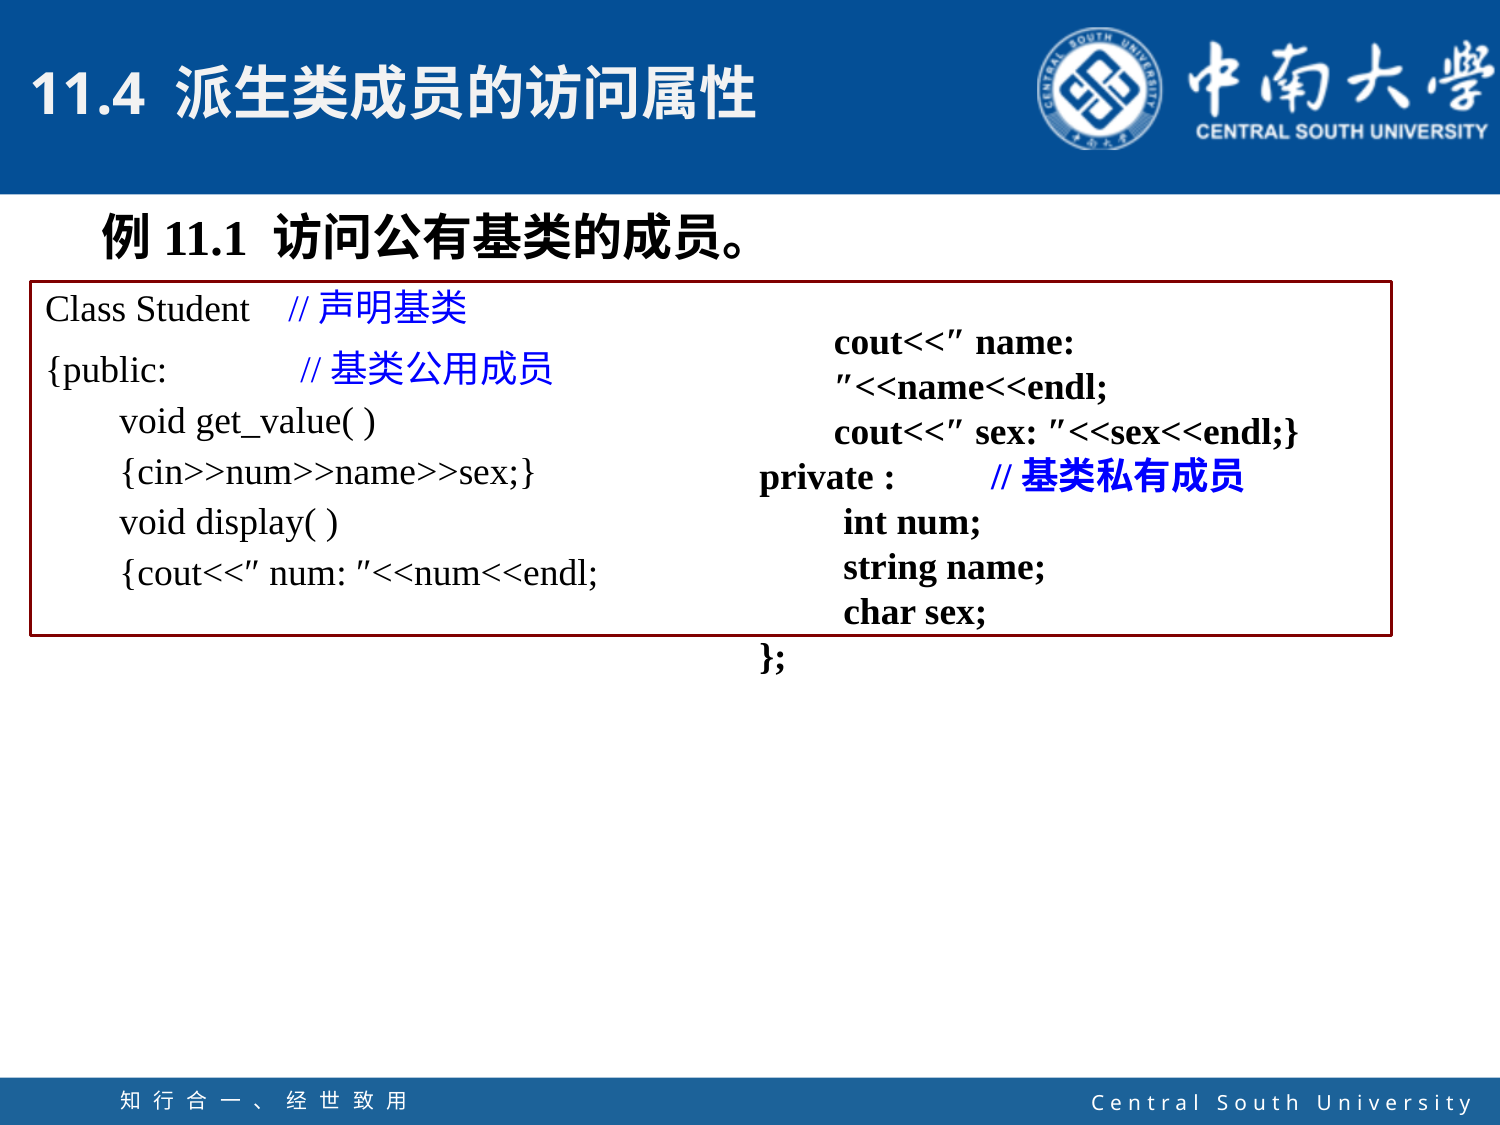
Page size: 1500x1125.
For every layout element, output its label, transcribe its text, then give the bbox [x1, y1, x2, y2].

text_box Class Student //声明基类 {public: //基类公用成员 void get_value( ) {cin>>num>>name>>sex;} void display( ) {cout<<″ num: ″<<num<<endl; [30, 281, 1392, 636]
text_box cout<<″ name: ″<<name<<endl; cout<<″ sex: ″<<sex<<endl;} private : //基类私有成员 int num; string name; char sex; }; [744, 309, 1371, 685]
text_box Central South University [1076, 1082, 1486, 1123]
picture [1030, 25, 1500, 155]
text_box [0, 1077, 1500, 1125]
text_box 例11.1 访问公有基类的成员。 [86, 198, 789, 274]
text_box 知行合一、经世致用 [105, 1080, 423, 1120]
